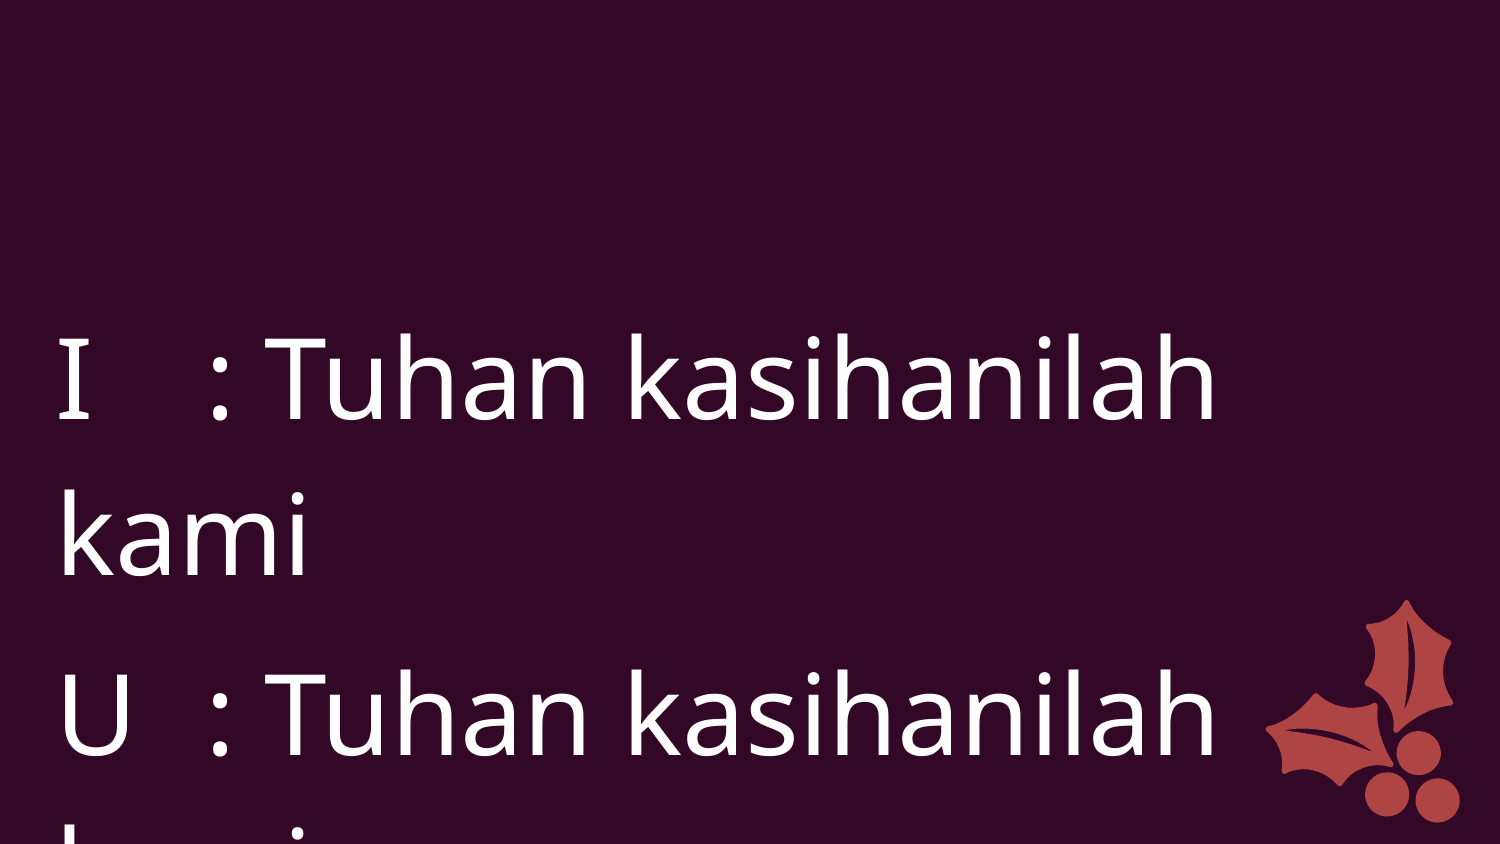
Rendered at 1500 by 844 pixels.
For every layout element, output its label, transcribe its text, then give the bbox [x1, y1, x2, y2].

text_box I : Tuhan kasihanilah kami U : Tuhan kasihanilah kami [15, 272, 1466, 722]
